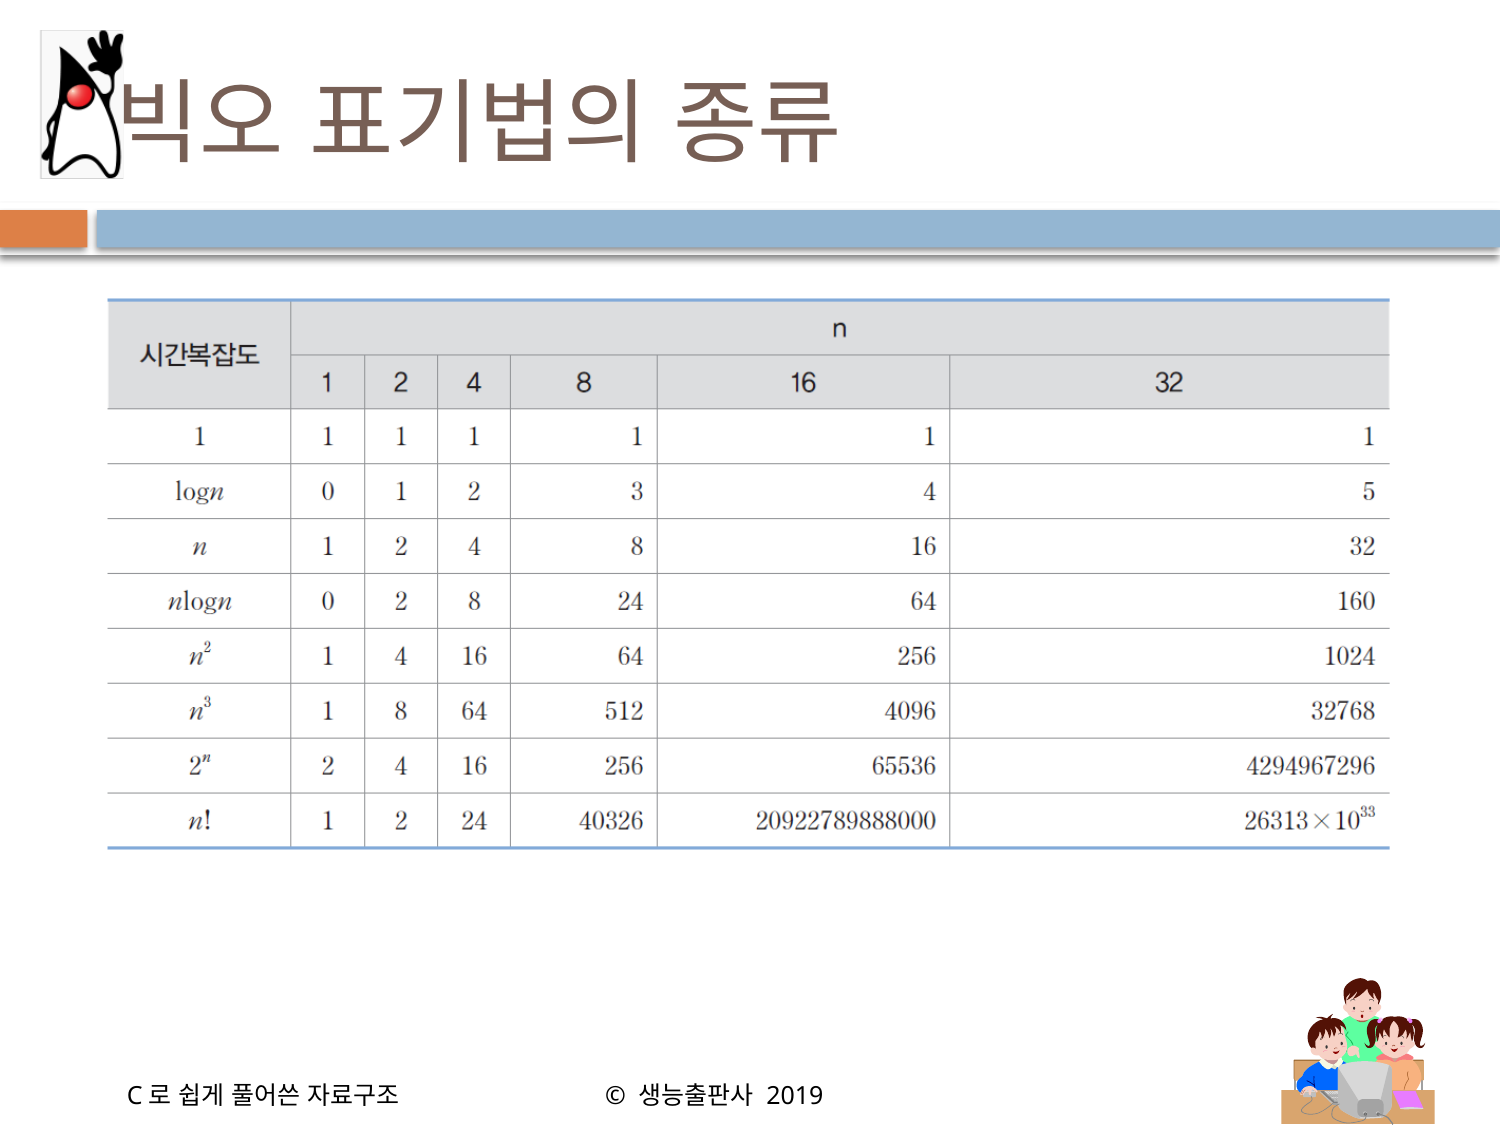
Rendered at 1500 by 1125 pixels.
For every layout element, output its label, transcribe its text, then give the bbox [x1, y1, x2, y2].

picture [96, 288, 1396, 859]
title 빅오 표기법의 종류 [100, 37, 1438, 200]
picture [39, 30, 124, 179]
